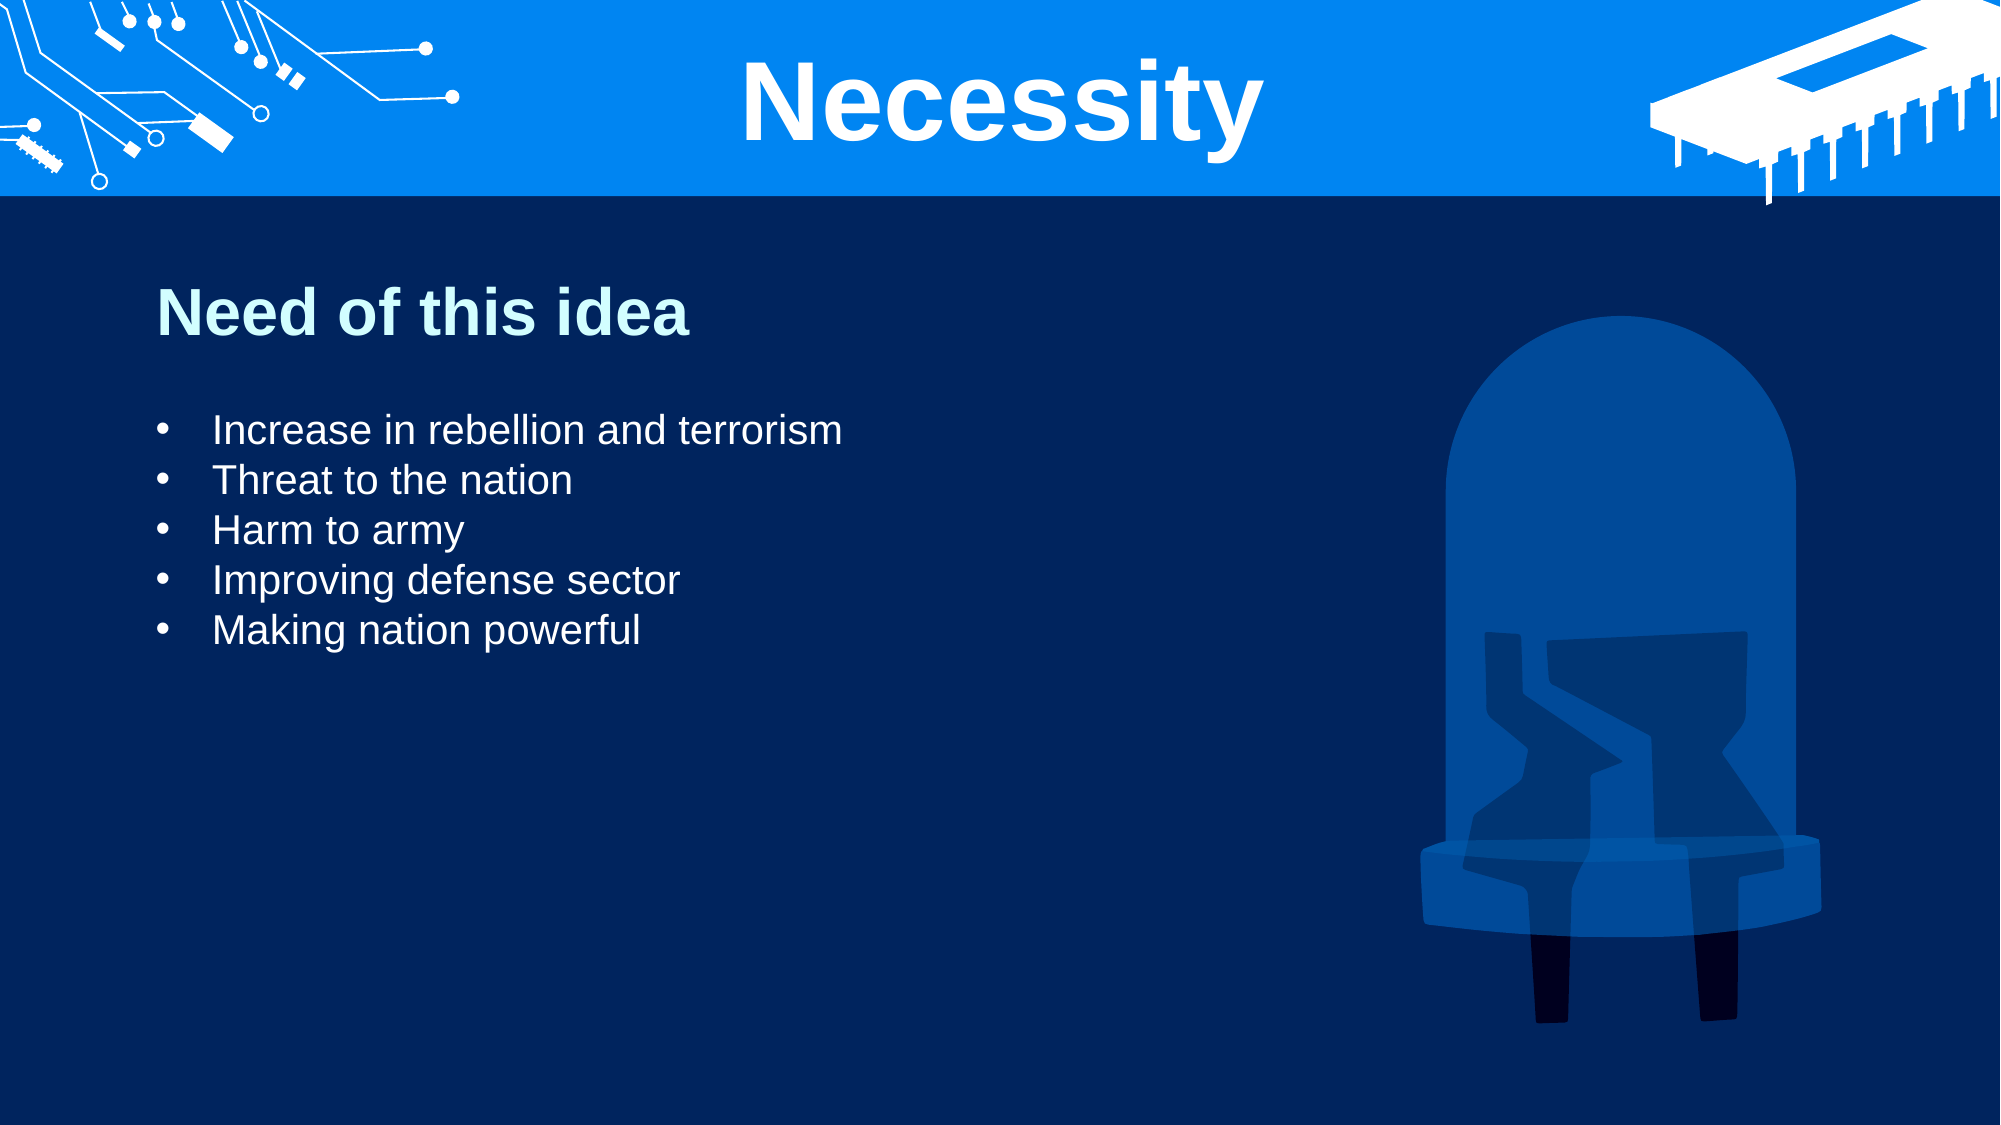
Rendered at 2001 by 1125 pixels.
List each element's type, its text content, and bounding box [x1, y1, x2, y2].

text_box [137, 272, 1296, 664]
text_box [1420, 315, 1822, 1024]
list Necessity [53, 44, 1952, 164]
